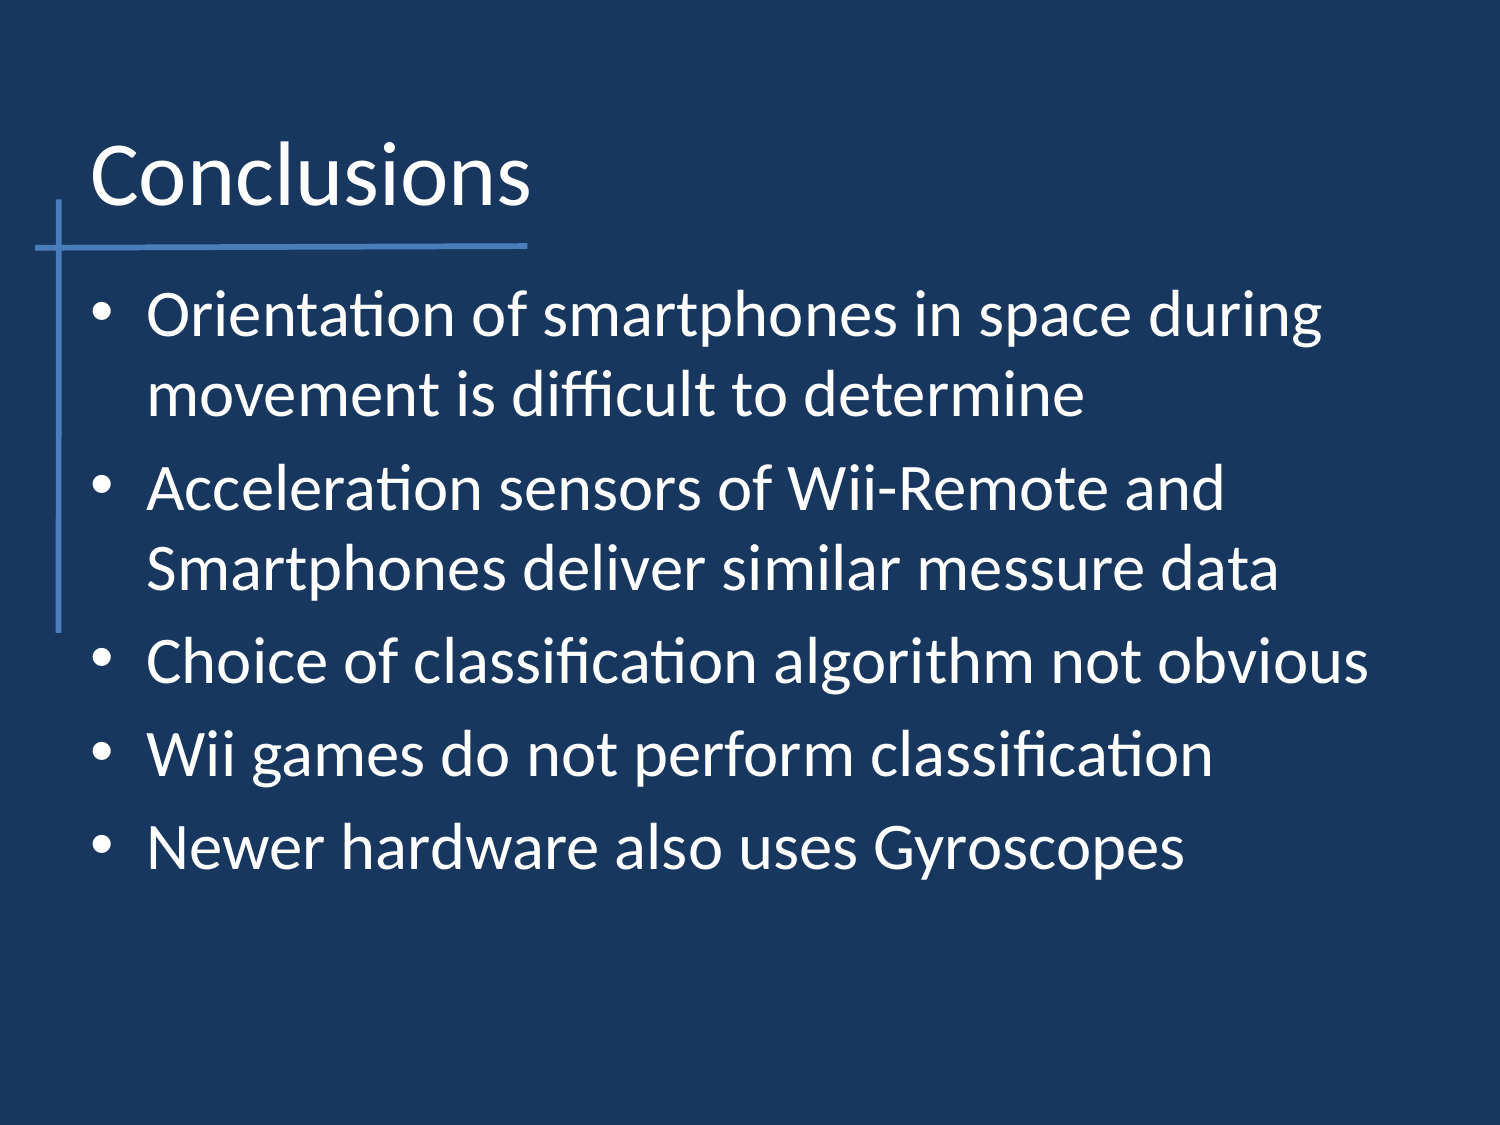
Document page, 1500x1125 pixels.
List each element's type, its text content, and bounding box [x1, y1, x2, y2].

title Conclusions [75, 105, 1425, 233]
list Orientation of smartphones in space during movement is difficult to determine Acceleration sensors of Wii-Remote and Smartphones deliver similar messure data Choice of classification algorithm not obvious Wii games do not perform classification Newer hardware also uses Gyroscopes [75, 262, 1425, 1005]
